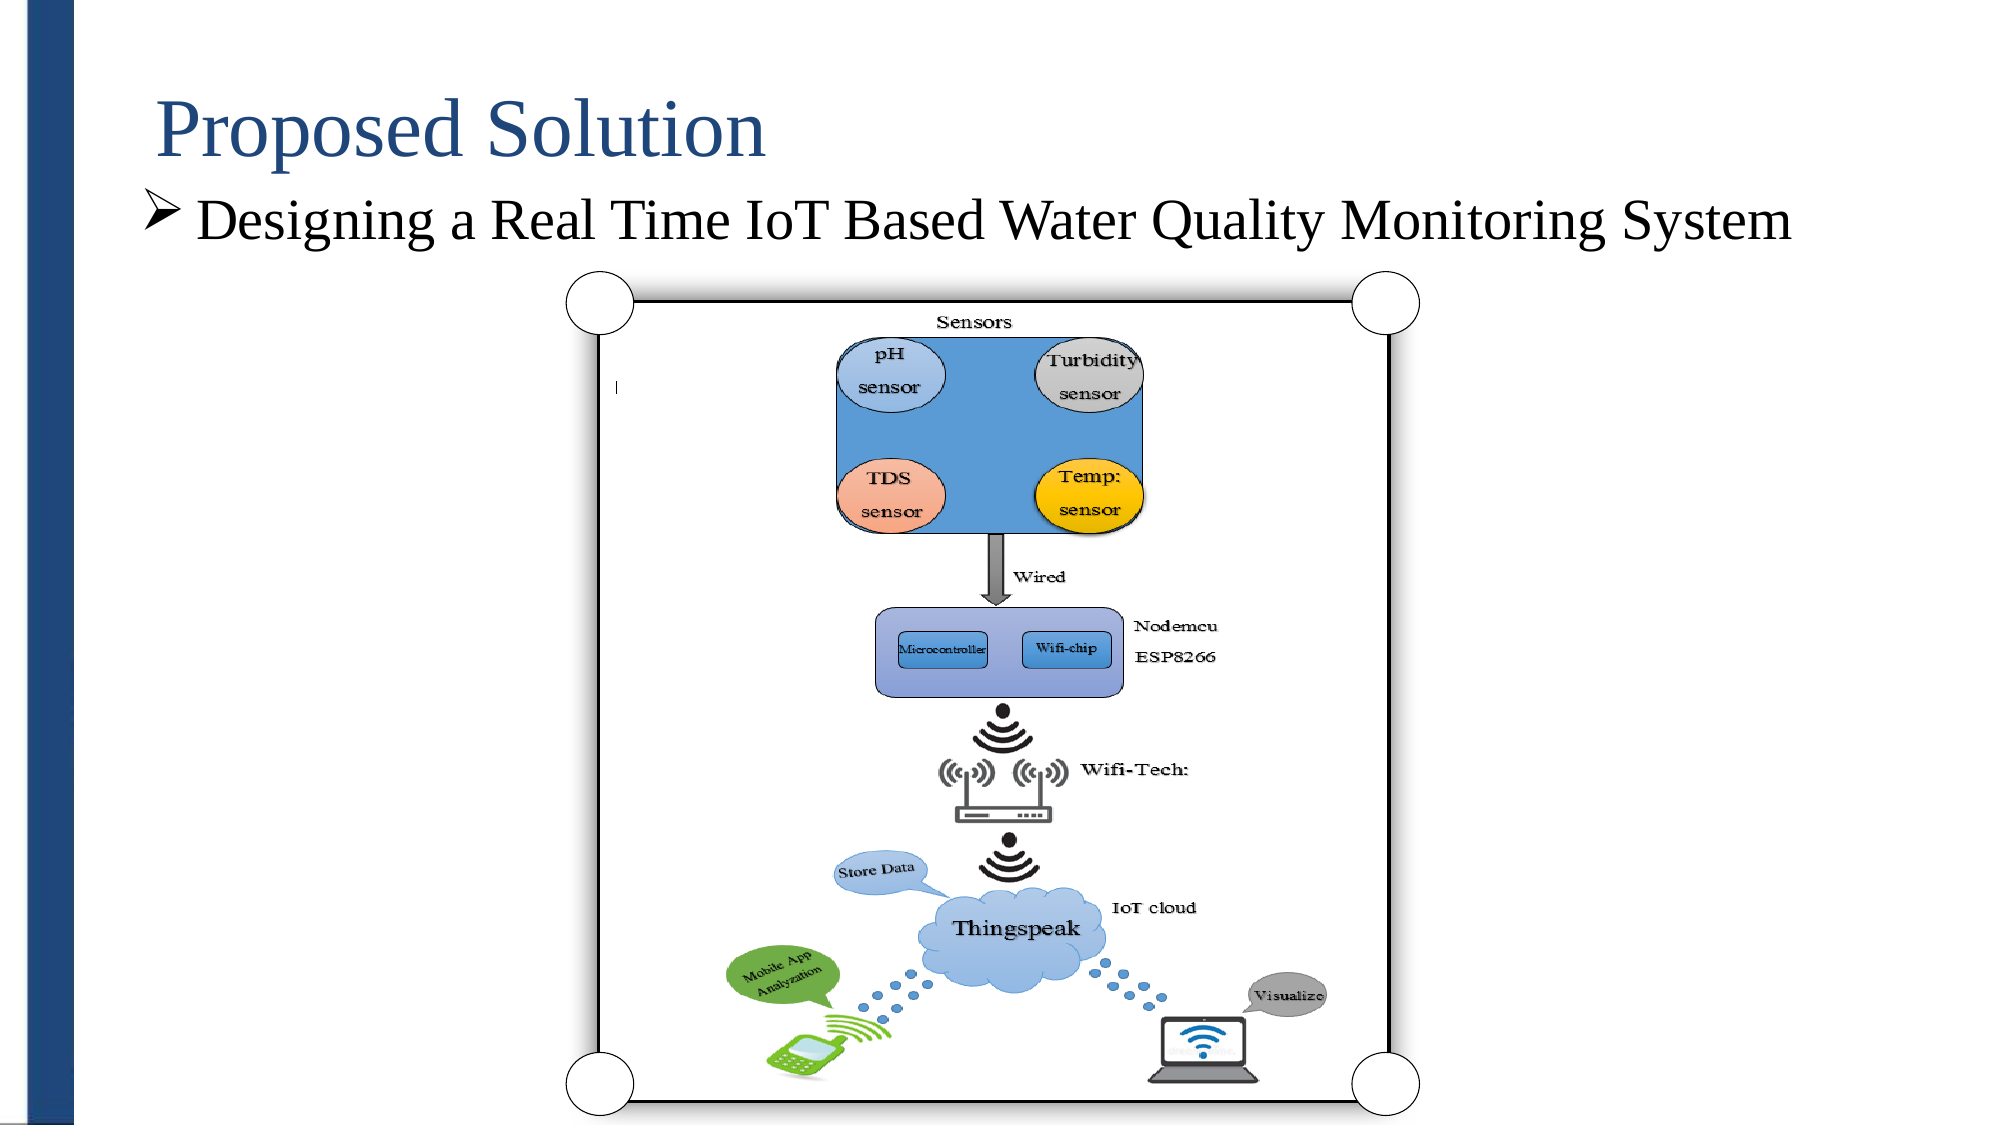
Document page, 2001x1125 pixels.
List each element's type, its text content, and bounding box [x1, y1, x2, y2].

picture [0, 0, 74, 1125]
text_box [1349, 269, 1422, 337]
picture [599, 302, 1388, 1101]
text_box [564, 269, 636, 337]
title Proposed Solution [153, 70, 894, 173]
text_box [1361, 1050, 1422, 1118]
text_box [564, 1050, 624, 1118]
text_box Designing a Real Time IoT Based Water Quality Monitoring System [125, 173, 1825, 259]
